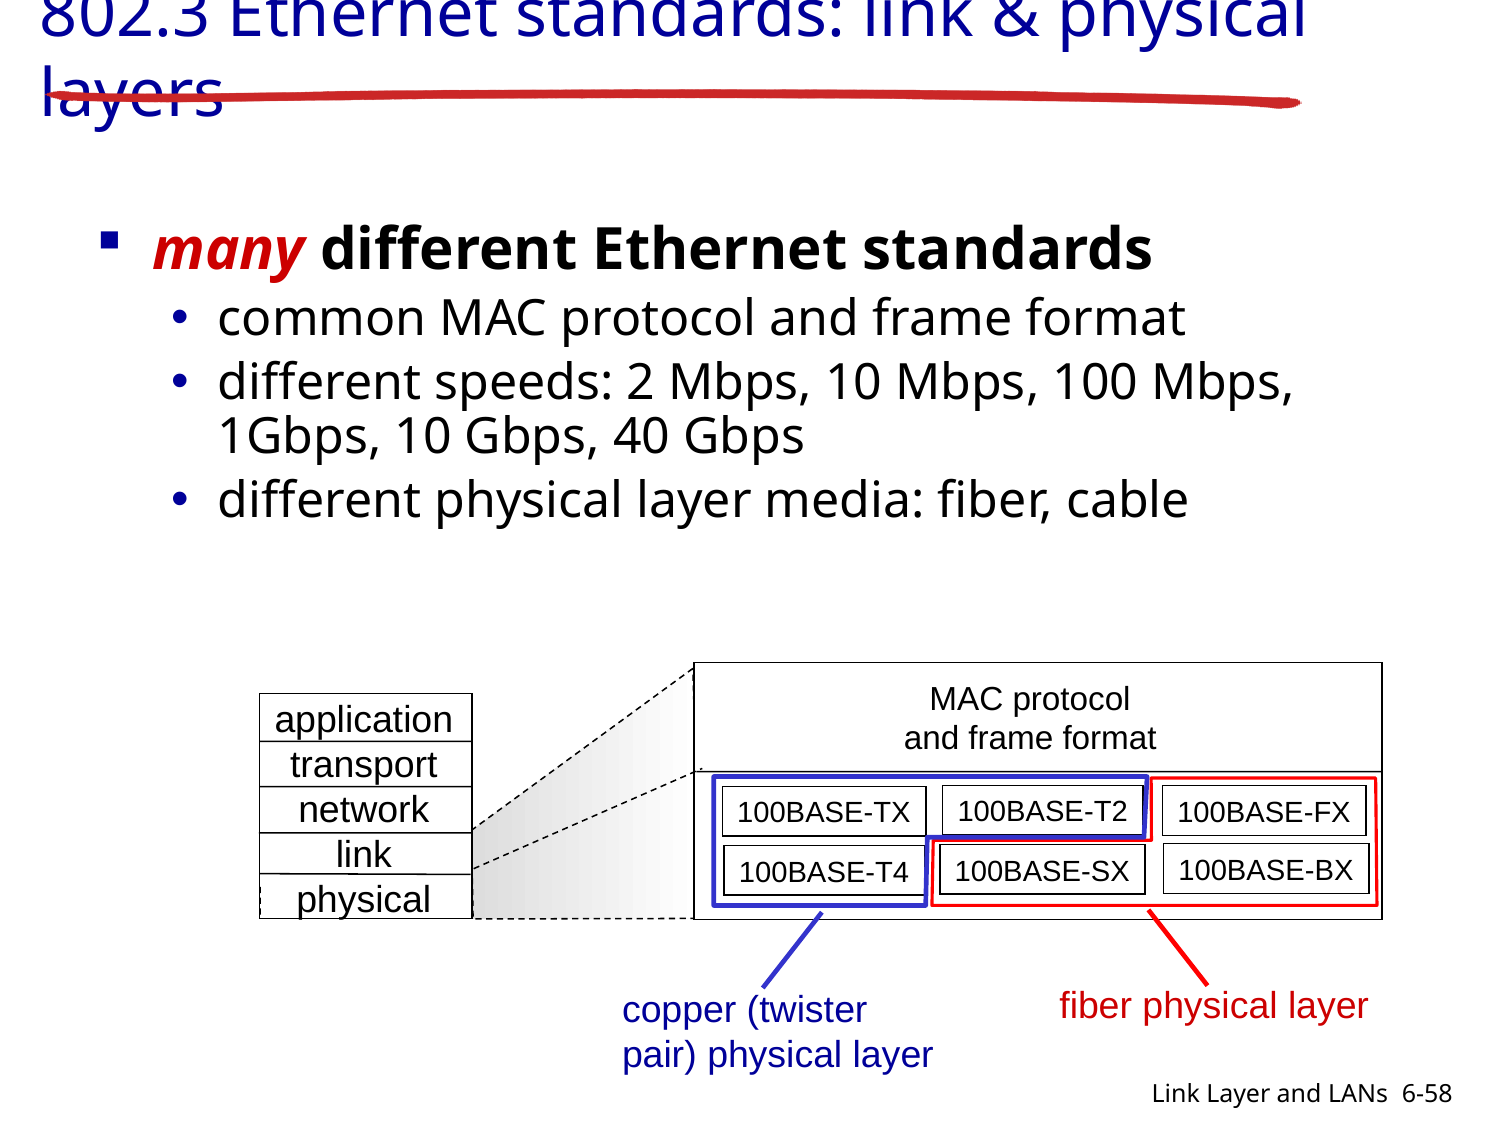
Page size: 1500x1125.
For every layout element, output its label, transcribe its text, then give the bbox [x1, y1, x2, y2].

text_box [694, 662, 1383, 776]
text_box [604, 776, 1148, 1085]
list many different Ethernet standards common MAC protocol and frame format different speeds: 2 Mbps, 10 Mbps, 100 Mbps, 1Gbps, 10 Gbps, 40 Gbps different physical layer media: fiber, cable [80, 212, 1356, 557]
footer Link Layer and LANs [1045, 1069, 1404, 1110]
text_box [258, 686, 473, 928]
title 802.3 Ethernet standards: link & physical layers [24, 15, 1477, 85]
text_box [1150, 777, 1387, 1036]
text_box MAC protocol and frame format [888, 669, 1172, 764]
picture [40, 84, 1316, 114]
slide_number 6-58 [1387, 1069, 1478, 1115]
text_box [477, 815, 599, 919]
text_box [477, 668, 694, 866]
